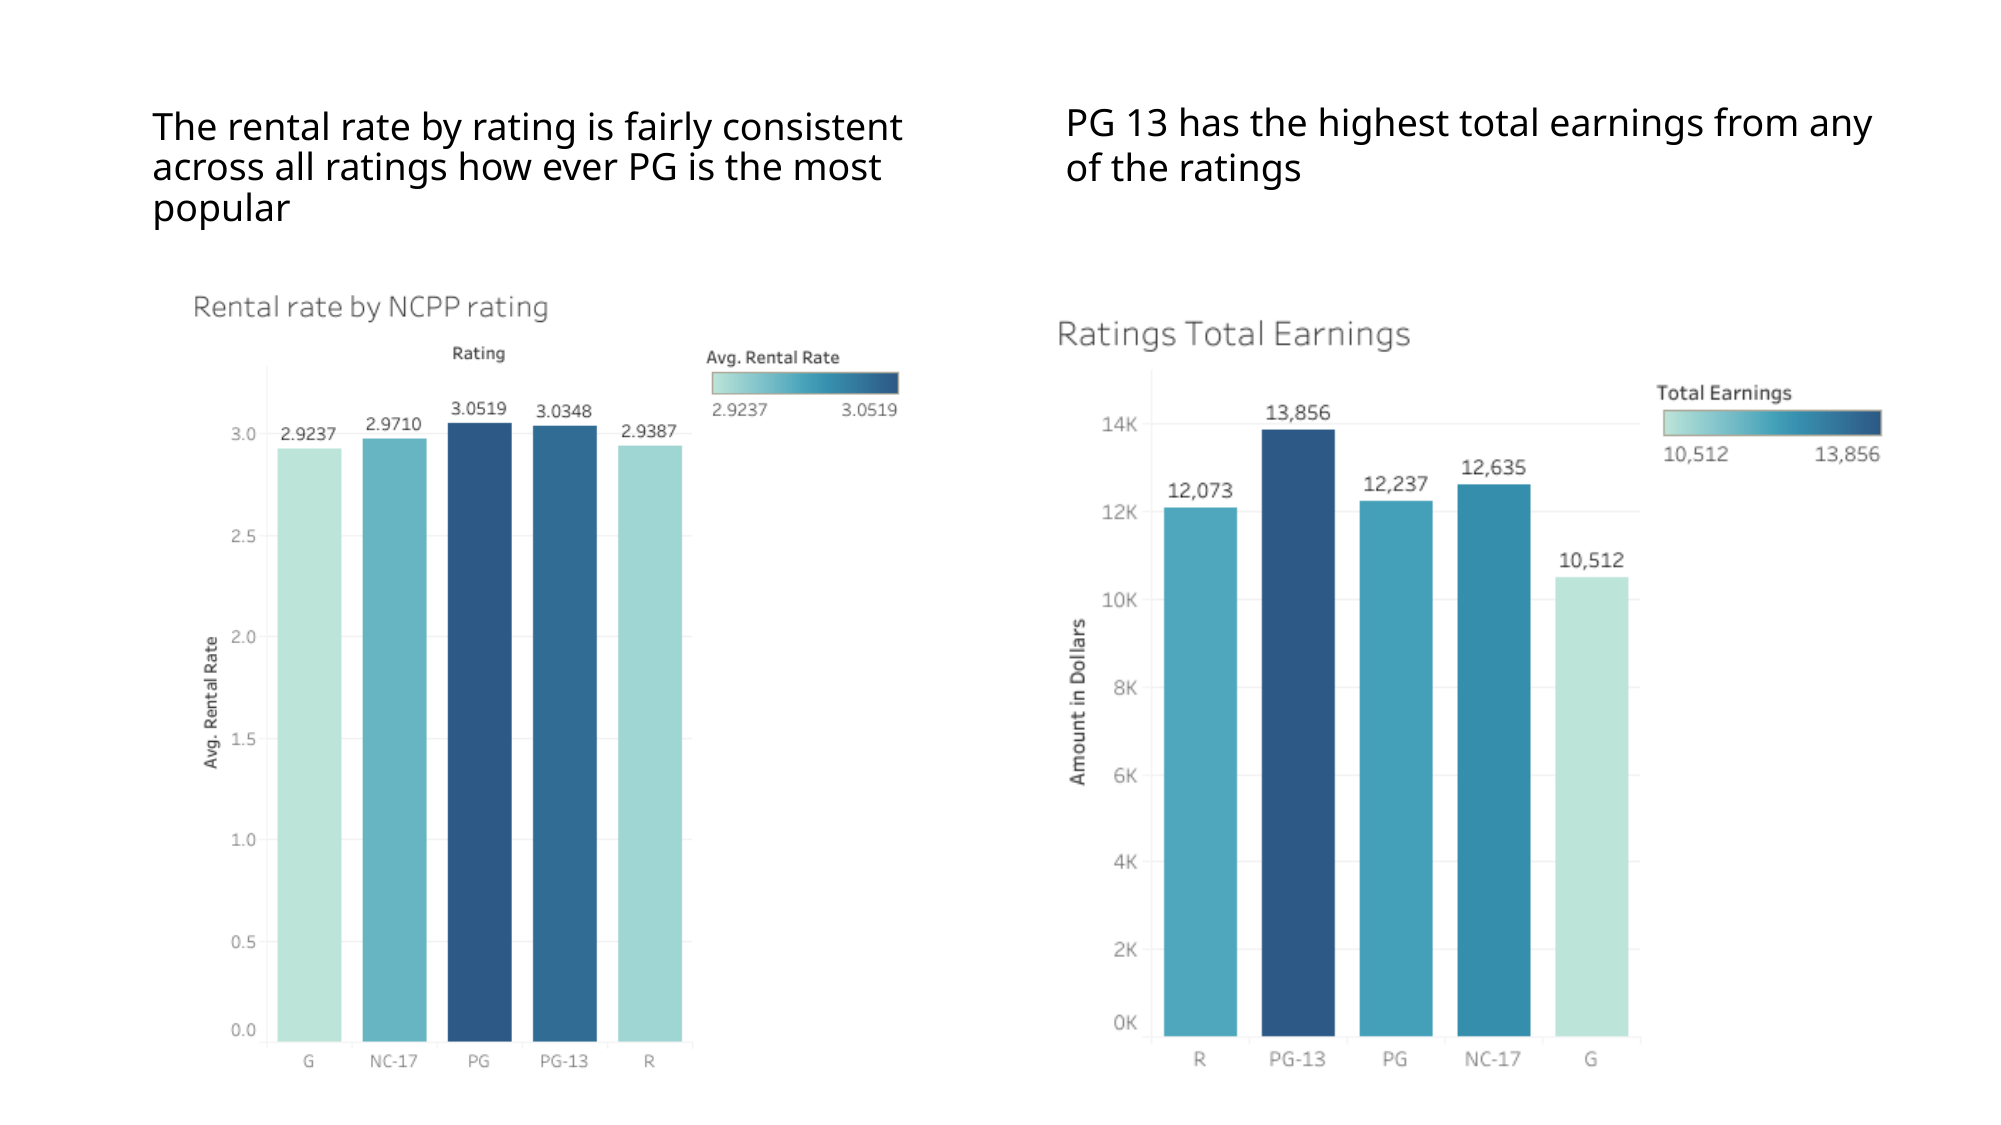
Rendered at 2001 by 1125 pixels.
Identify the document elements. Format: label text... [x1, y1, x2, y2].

text_box PG 13 has the highest total earnings from any of the ratings [1050, 91, 1914, 197]
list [1050, 299, 1889, 1073]
title The rental rate by rating is fairly consistent across all ratings how ever PG is the most popular [137, 59, 1000, 278]
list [187, 277, 905, 1073]
